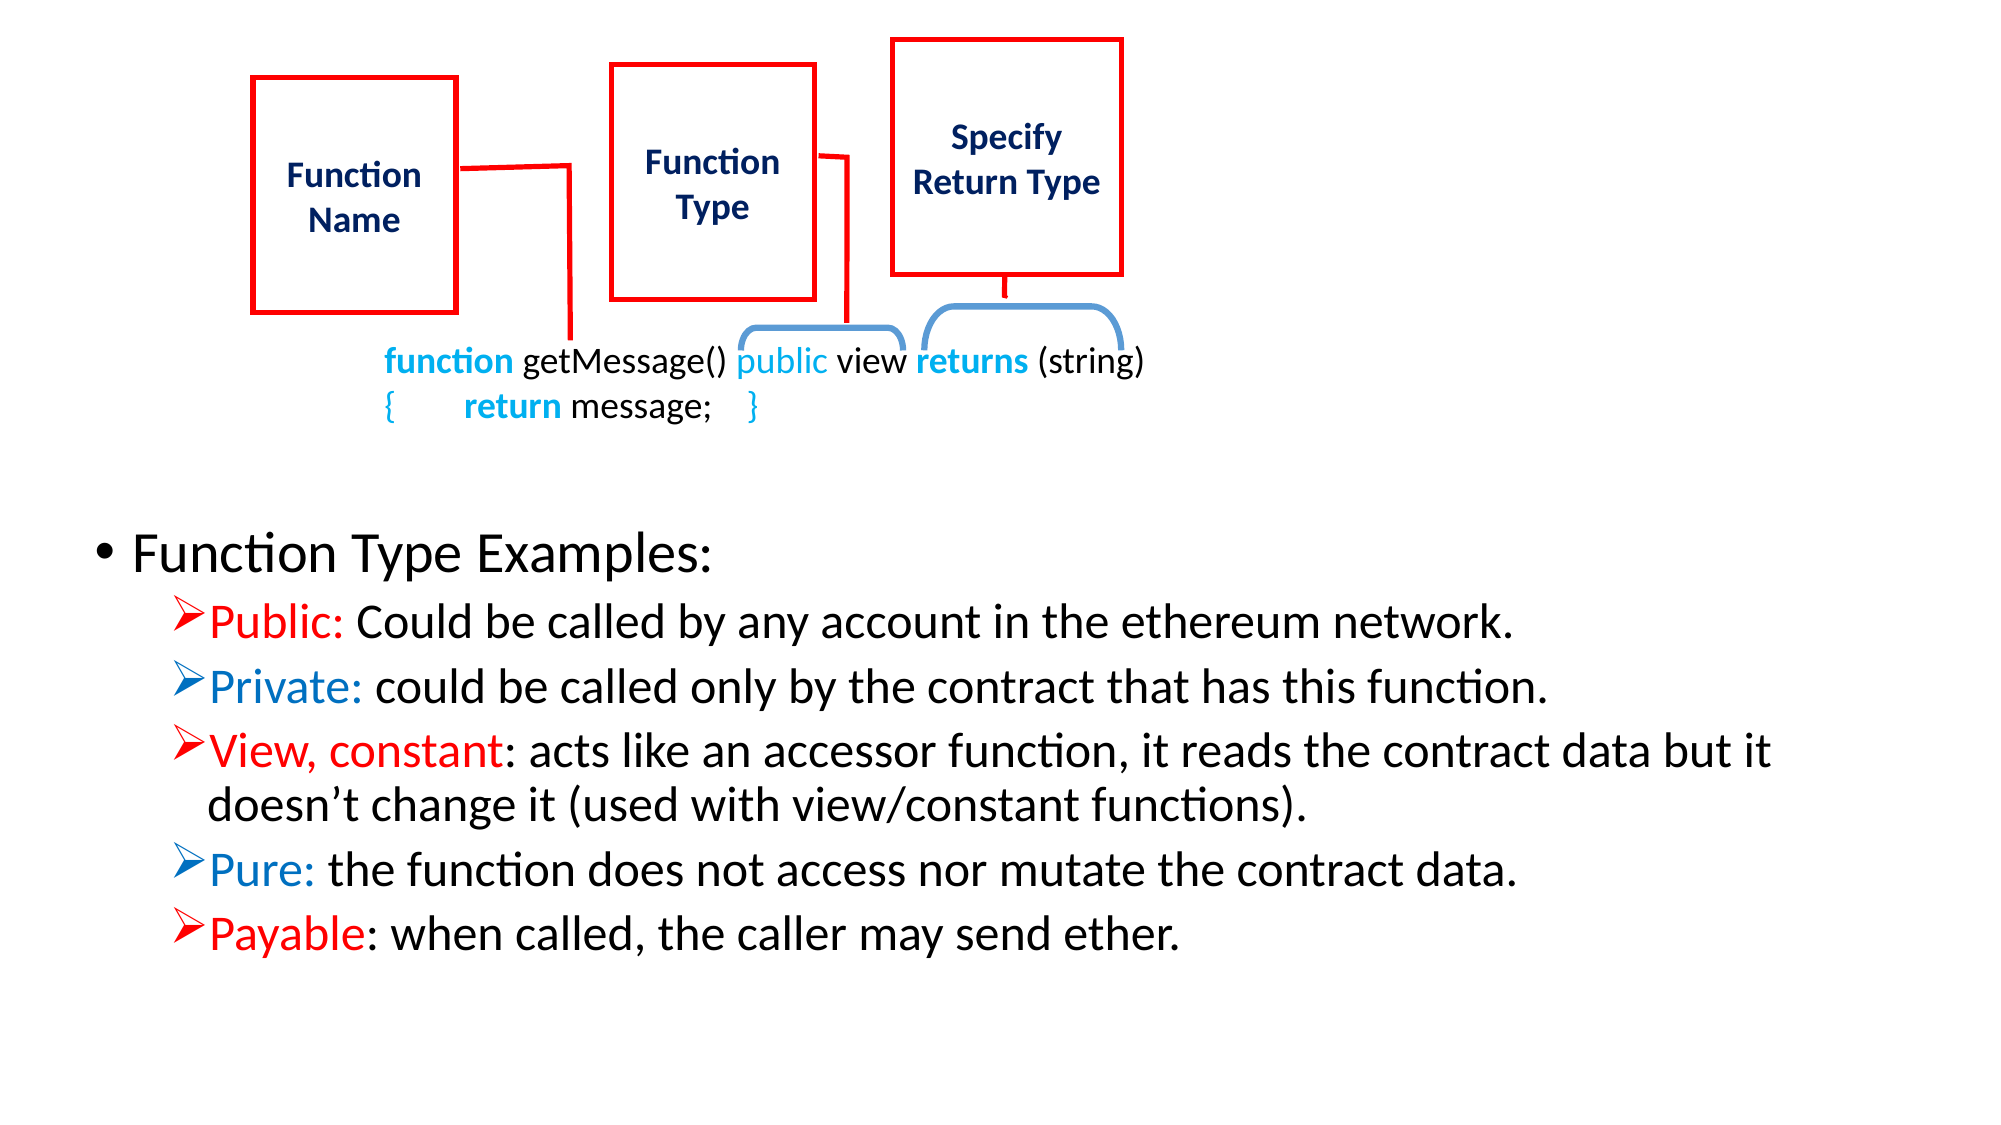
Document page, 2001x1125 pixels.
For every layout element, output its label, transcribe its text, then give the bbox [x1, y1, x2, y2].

text_box Function Type [818, 154, 849, 323]
text_box Function Type Examples: Public: Could be called by any account in the ethereum network. Private: could be called only by the contract that has this function. View, constant: acts like an accessor function, it reads the contract data but it doesn’t change it (used with view/constant functions). Pure: the function does not access nor mutate the contract data. Payable: when called, the caller may send ether. [79, 515, 1805, 1092]
text_box Function Name [252, 77, 457, 314]
text_box Function Type [610, 64, 815, 301]
text_box [740, 327, 904, 351]
text_box Function Name [460, 164, 572, 341]
text_box Specify Return Type [891, 39, 1122, 298]
text_box function getMessage() public view returns (string) { return message; } [369, 329, 1370, 434]
text_box [923, 305, 1122, 351]
